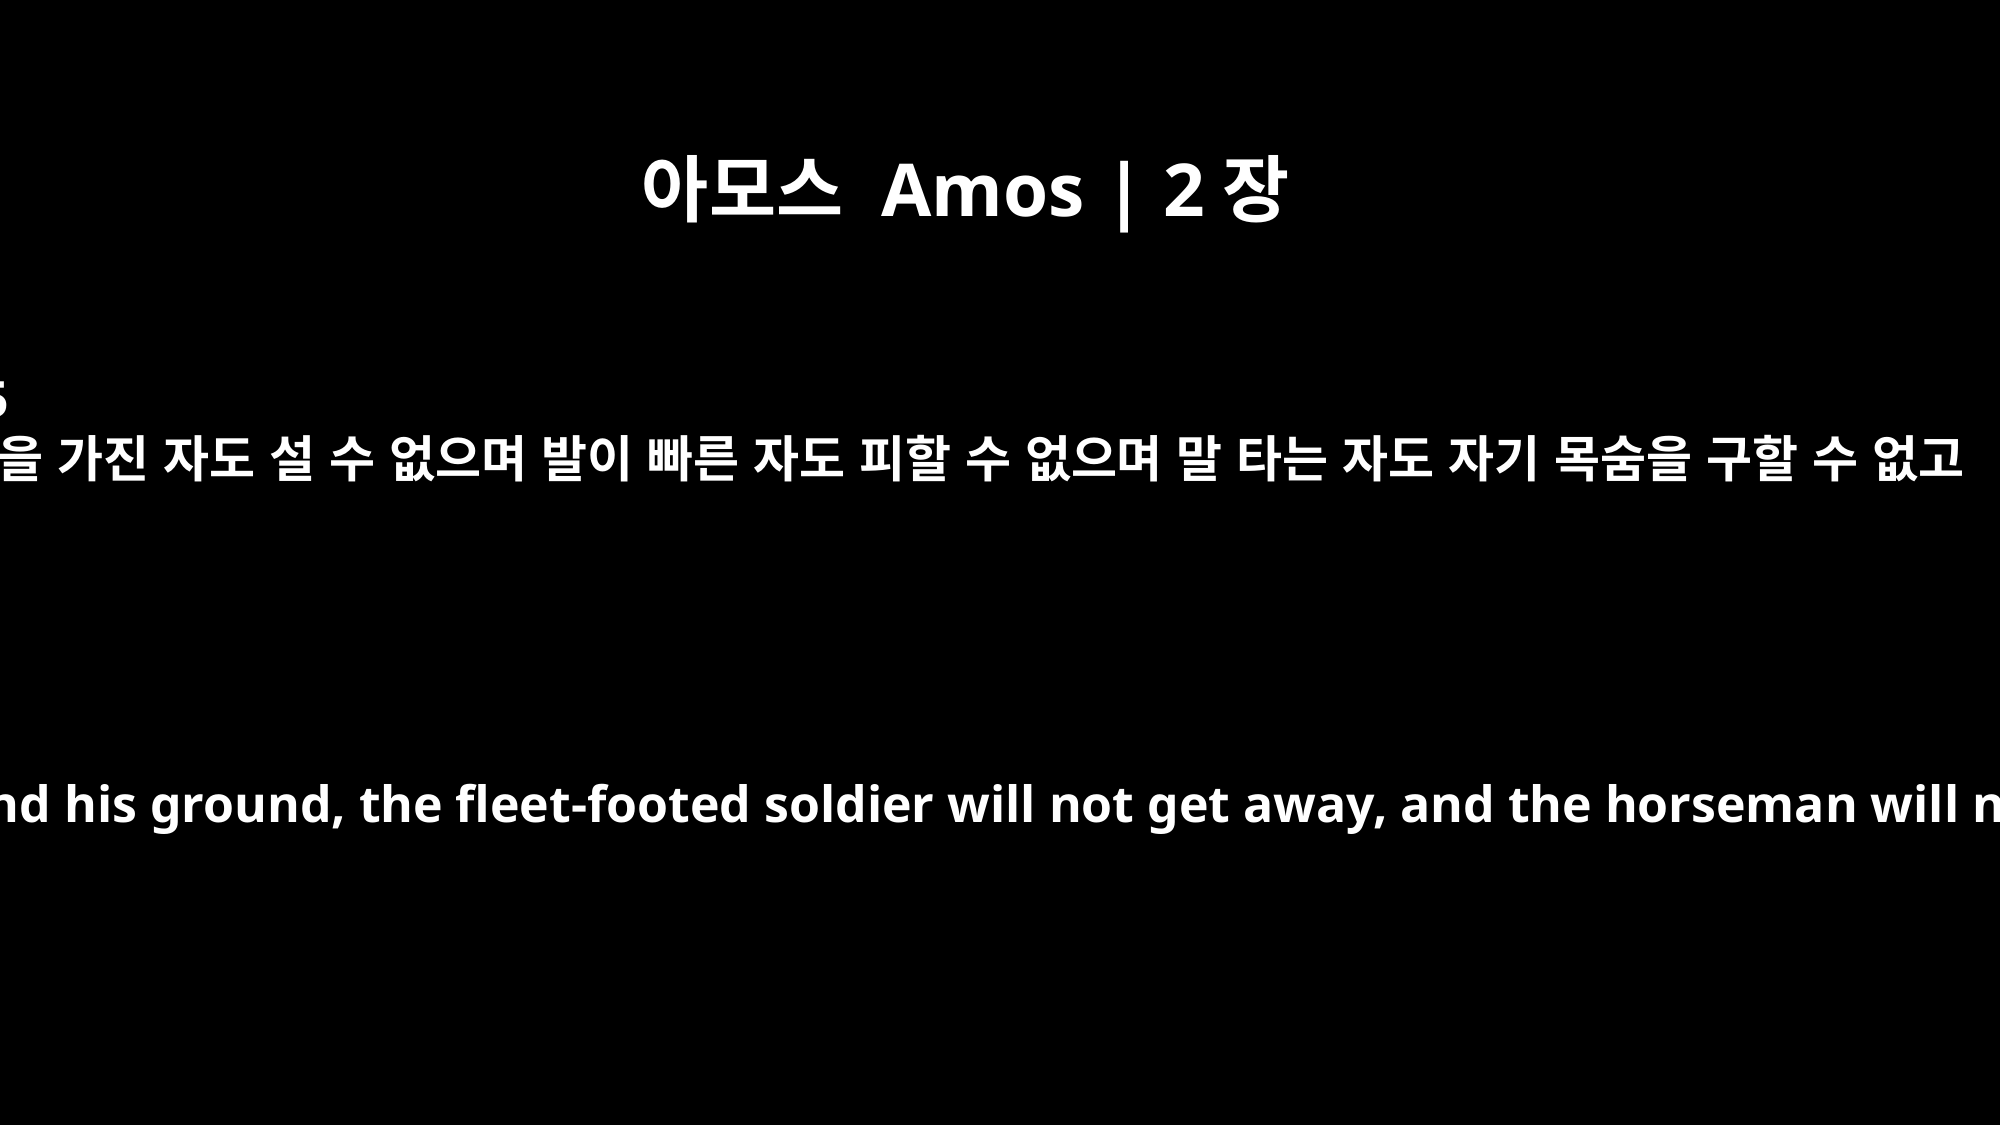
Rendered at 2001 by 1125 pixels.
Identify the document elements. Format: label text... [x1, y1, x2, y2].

text_box The archer will not stand his ground, the fleet-footed soldier will not get away, and the horseman will not save his life. [0, 764, 2000, 840]
text_box 아모스 Amos | 2장 [627, 136, 1305, 239]
text_box 15 활을 가진 자도 설 수 없으며 발이 빠른 자도 피할 수 없으며 말 타는 자도 자기 목숨을 구할 수 없고 [0, 359, 1981, 495]
